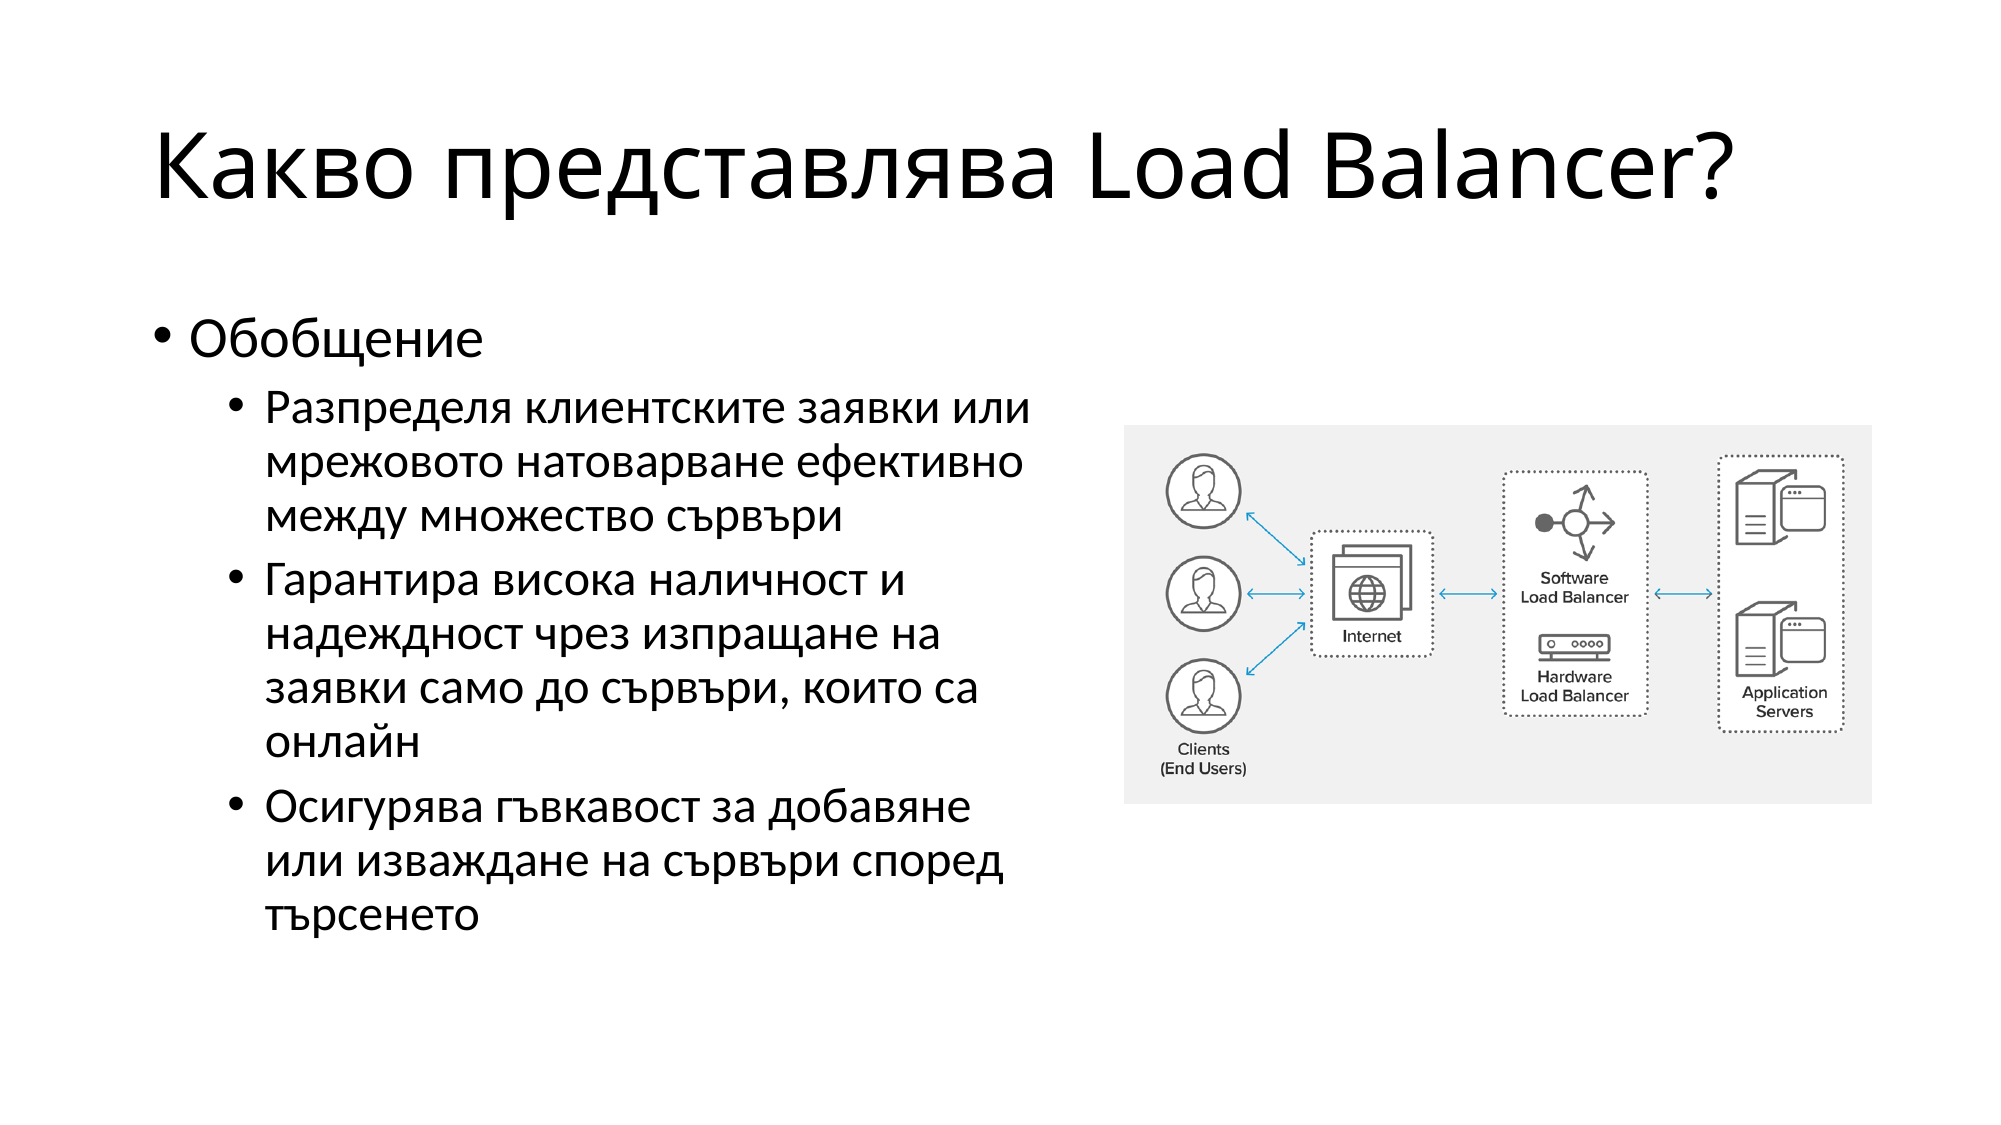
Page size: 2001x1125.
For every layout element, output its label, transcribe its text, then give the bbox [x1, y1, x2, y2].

title Какво представлява Load Balancer? [137, 59, 1863, 278]
list Обобщение Разпределя клиентските заявки или мрежовото натоварване ефективно между множество сървъри Гарантира висока наличност и надеждност чрез изпращане на заявки само до сървъри, които са онлайн Осигурява гъвкавост за добавяне или изваждане на сървъри според търсенето [137, 299, 1069, 1014]
picture [1124, 425, 1872, 804]
